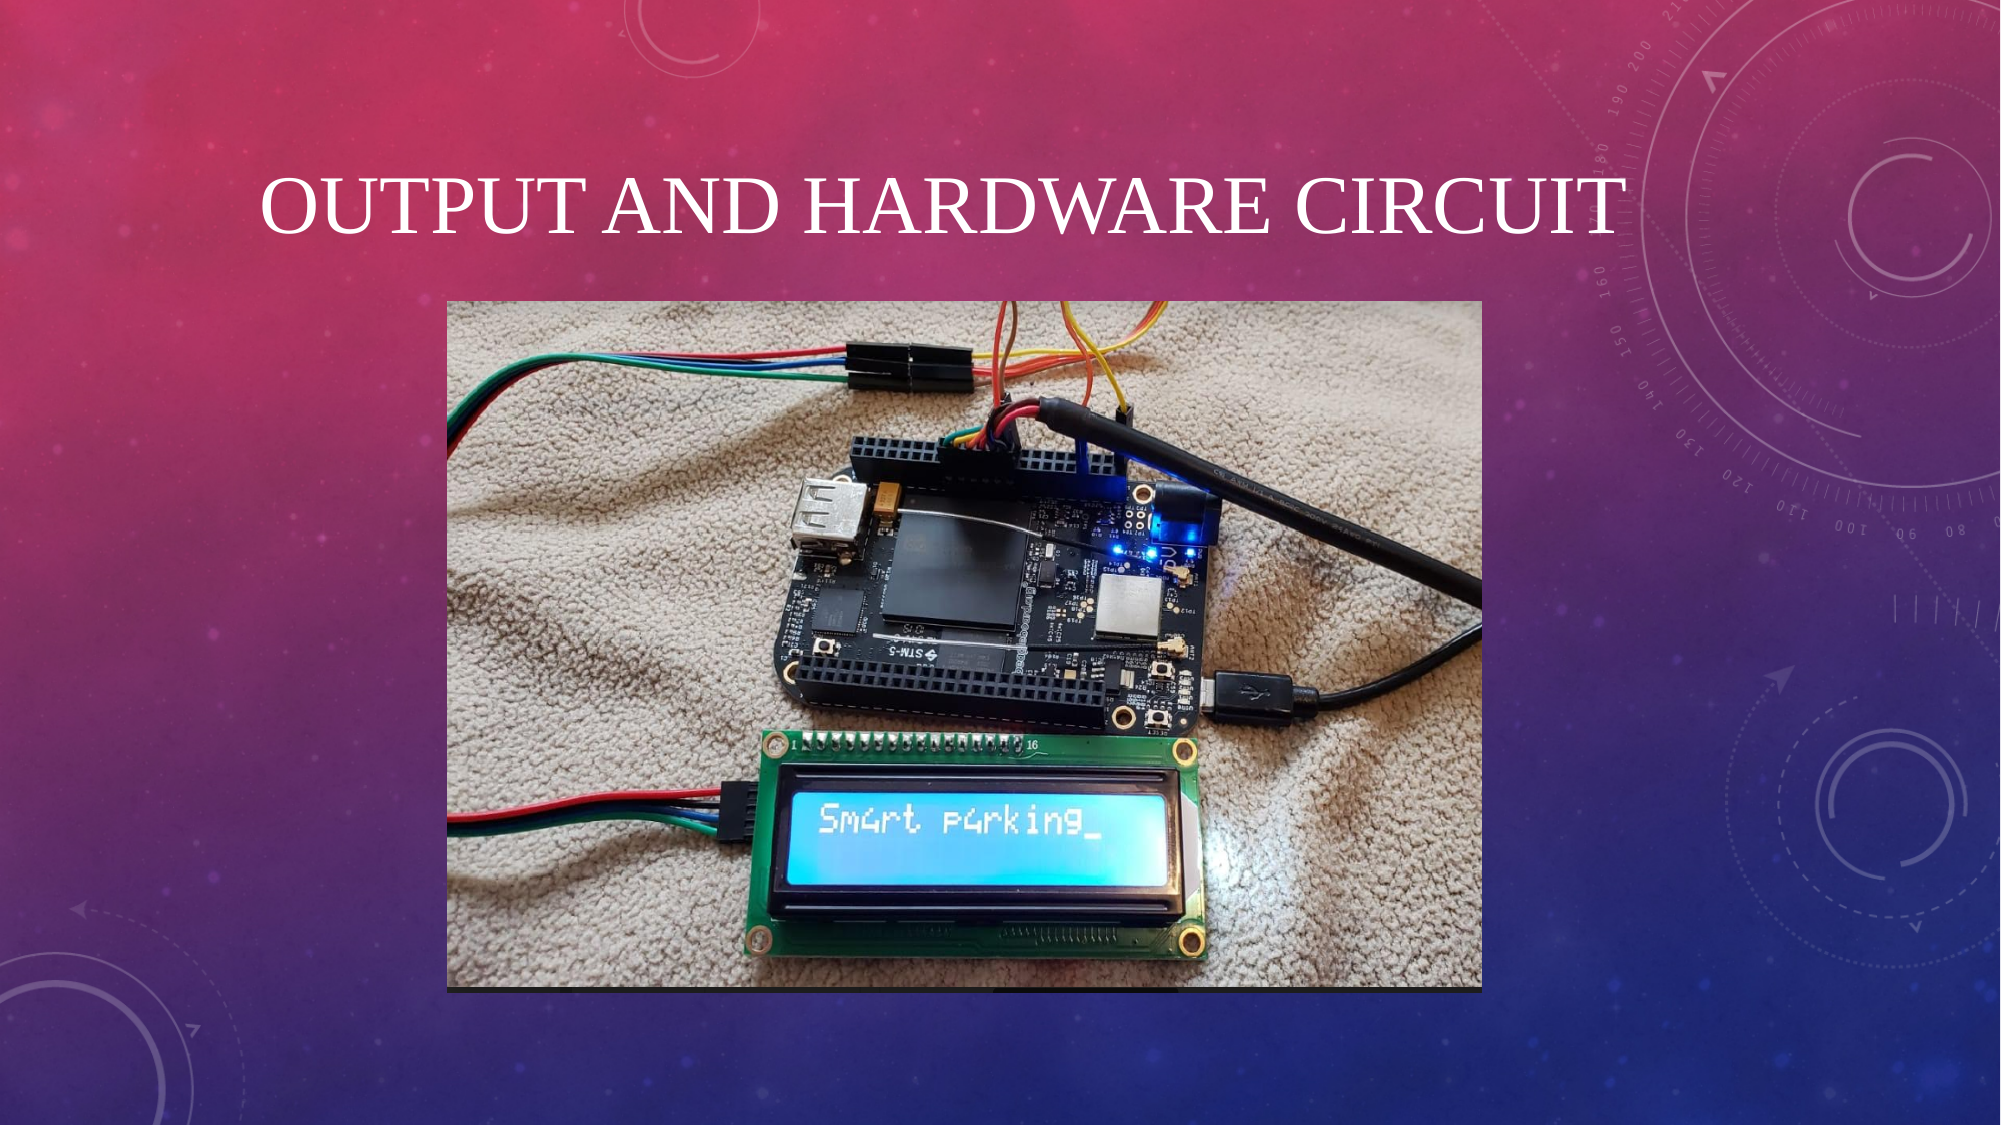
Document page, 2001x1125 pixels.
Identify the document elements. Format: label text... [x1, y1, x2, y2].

title Output and hardware circuit [112, 99, 1775, 302]
picture [0, 0, 2001, 1125]
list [447, 301, 1483, 994]
